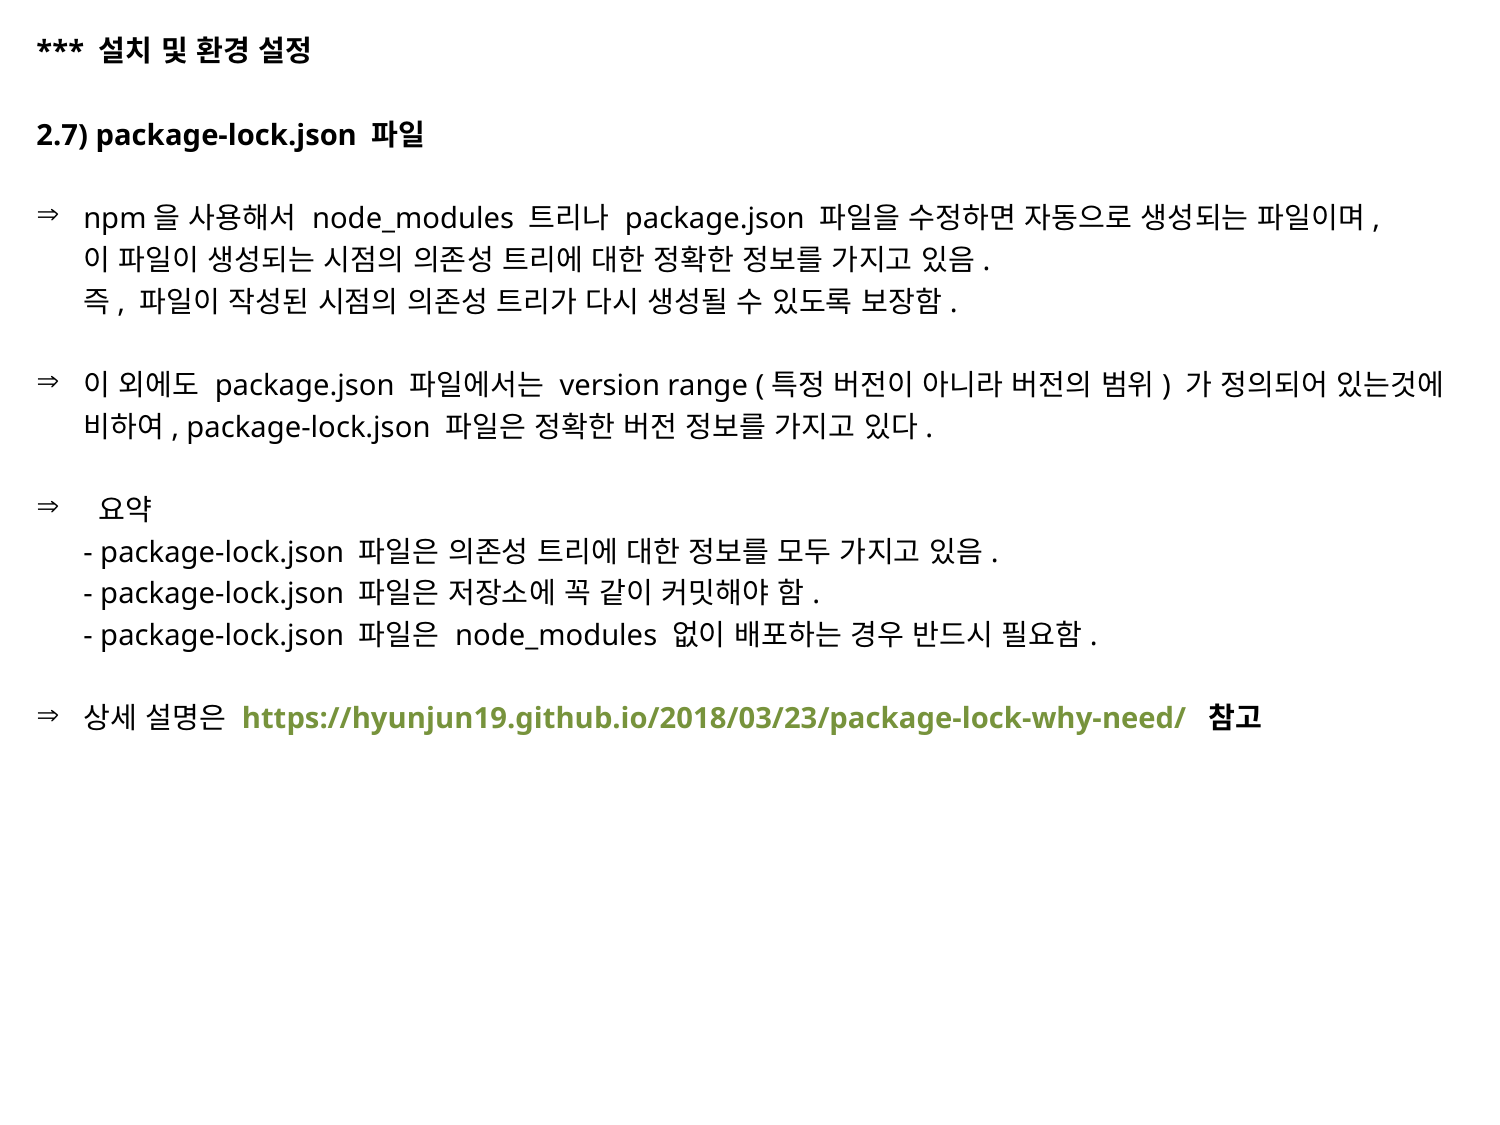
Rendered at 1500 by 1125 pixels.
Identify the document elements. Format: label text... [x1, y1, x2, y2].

text_box *** 설치 및 환경 설정 2.7) package-lock.json 파일 npm을 사용해서 node_modules 트리나 package.json 파일을 수정하면 자동으로 생성되는 파일이며, 이 파일이 생성되는 시점의 의존성 트리에 대한 정확한 정보를 가지고 있음. 즉, 파일이 작성된 시점의 의존성 트리가 다시 생성될 수 있도록 보장함. 이 외에도 package.json 파일에서는 version range (특정 버전이 아니라 버전의 범위) 가 정의되어 있는것에 비하여, package-lock.json 파일은 정확한 버전 정보를 가지고 있다. 요약 - package-lock.json 파일은 의존성 트리에 대한 정보를 모두 가지고 있음. - package-lock.json 파일은 저장소에 꼭 같이 커밋해야 함. - package-lock.json 파일은 node_modules 없이 배포하는 경우 반드시 필요함. 상세 설명은 https://hyunjun19.github.io/2018/03/23/package-lock-why-need/ 참고 [21, 24, 1475, 743]
